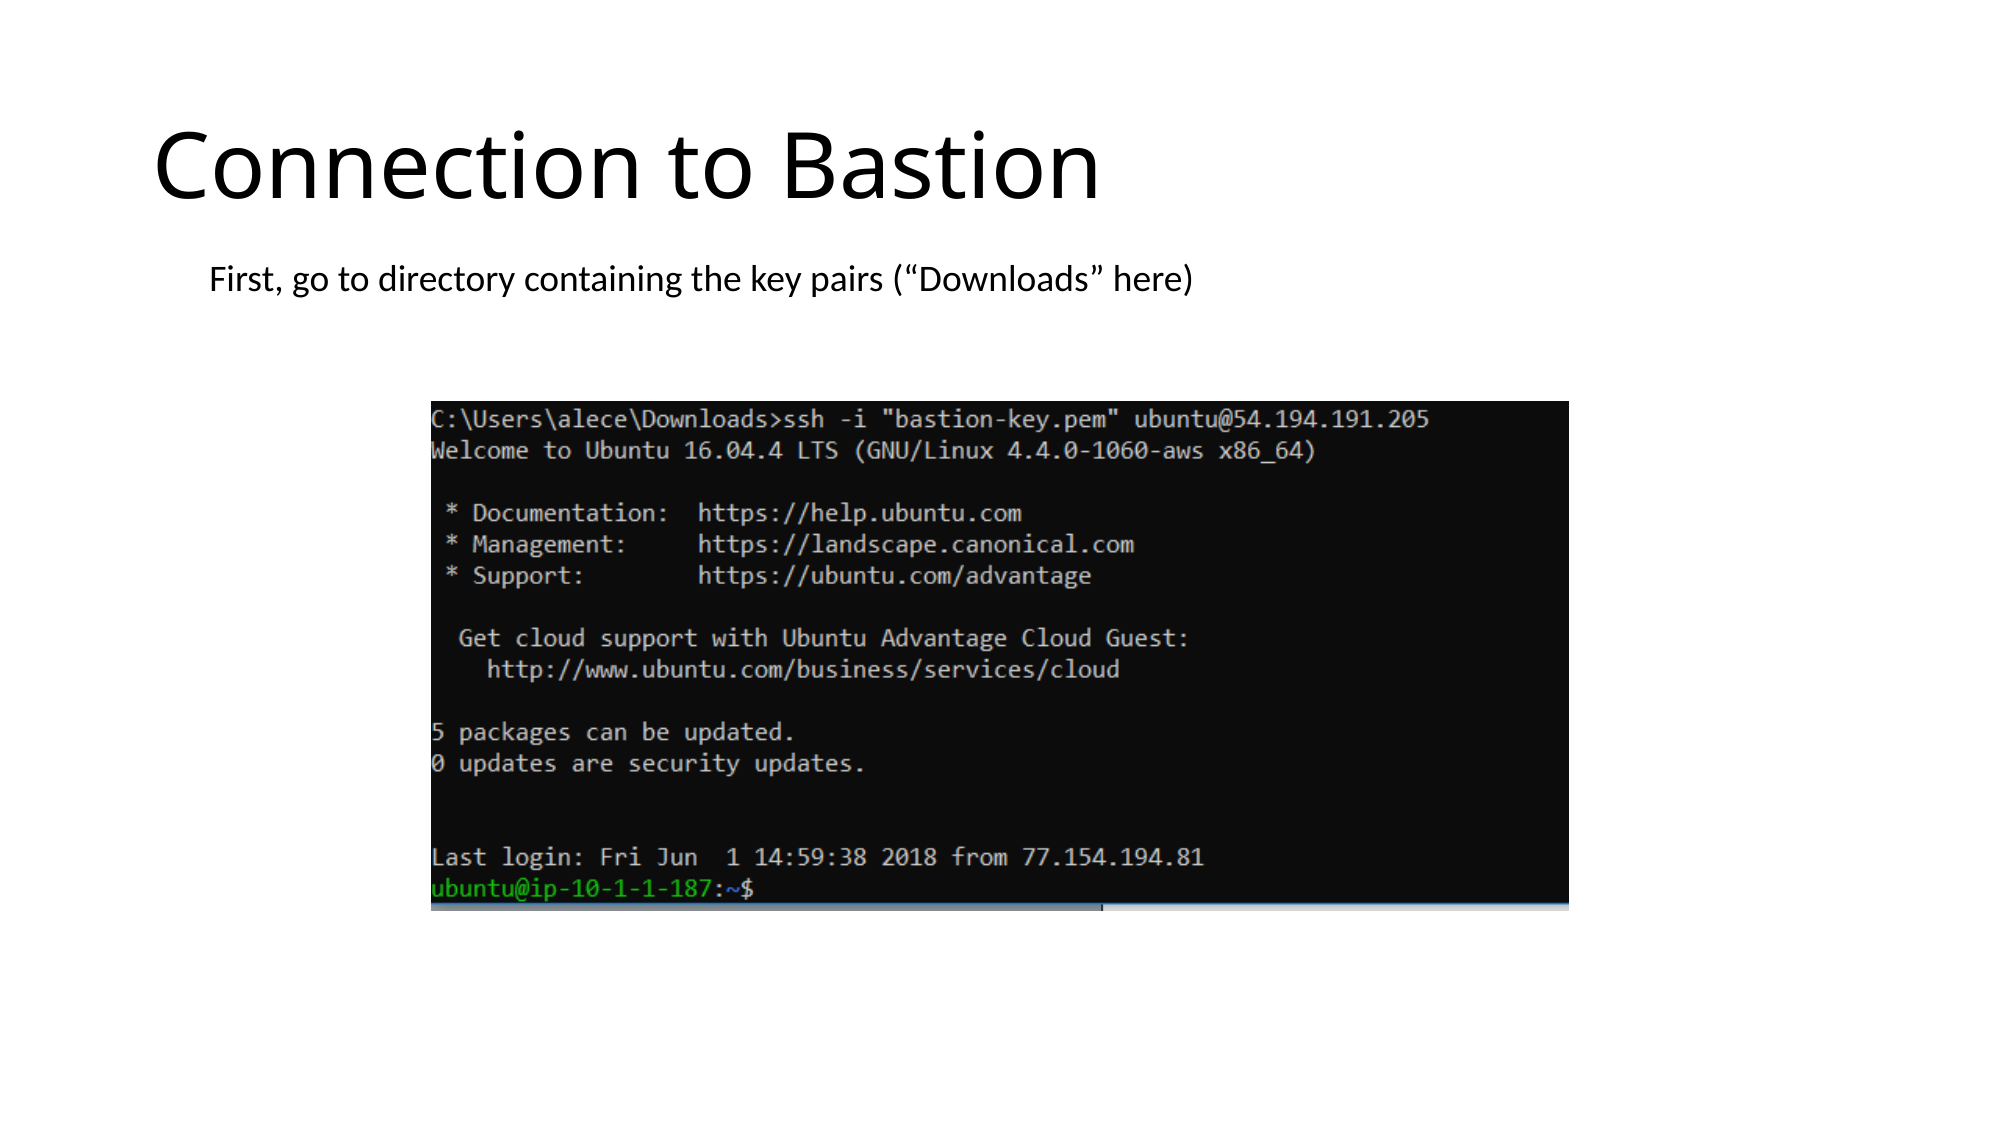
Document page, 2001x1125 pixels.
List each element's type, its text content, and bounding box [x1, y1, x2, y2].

title Connection to Bastion [137, 59, 1863, 278]
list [431, 401, 1569, 912]
text_box First, go to directory containing the key pairs (“Downloads” here) [194, 246, 1542, 307]
